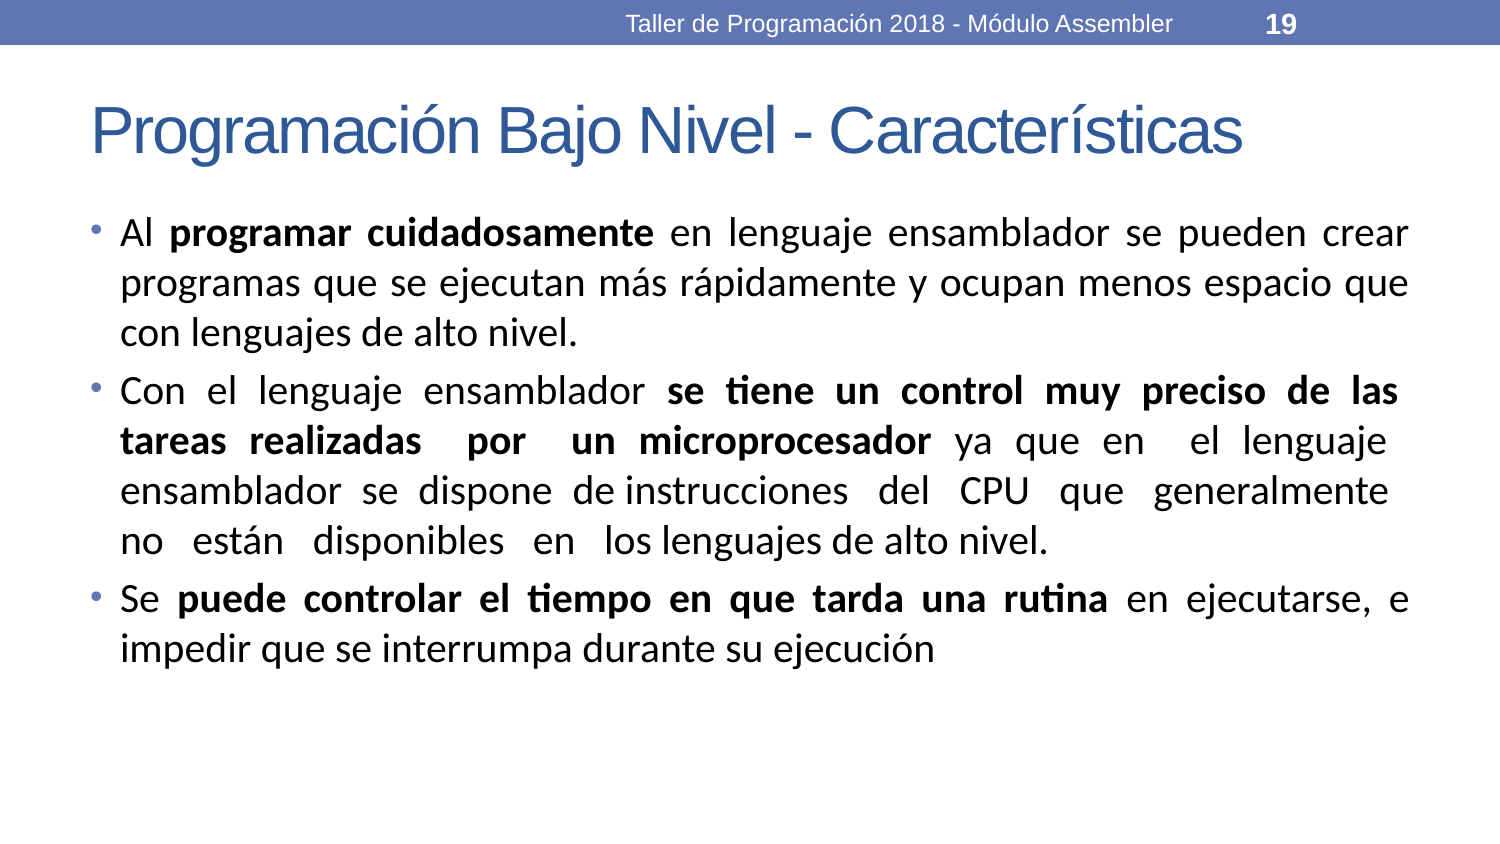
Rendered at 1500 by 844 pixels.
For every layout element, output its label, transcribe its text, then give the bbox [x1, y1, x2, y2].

footer Taller de Programación 2018 - Módulo Assembler [562, 2, 1238, 43]
list Al programar cuidadosamente en lenguaje ensamblador se pueden crear programas que se ejecutan más rápidamente y ocupan menos espacio que con lenguajes de alto nivel. Con el lenguaje ensamblador se tiene un control muy preciso de las tareas realizadas por un microprocesador ya que en el lenguaje ensamblador se dispone de instrucciones del CPU que generalmente no están disponibles en los lenguajes de alto nivel. Se puede controlar el tiempo en que tarda una rutina en ejecutarse, e impedir que se interrumpa durante su ejecución [75, 196, 1425, 797]
title Programación Bajo Nivel - Características [75, 65, 1425, 188]
slide_number 19 [1250, 2, 1425, 43]
